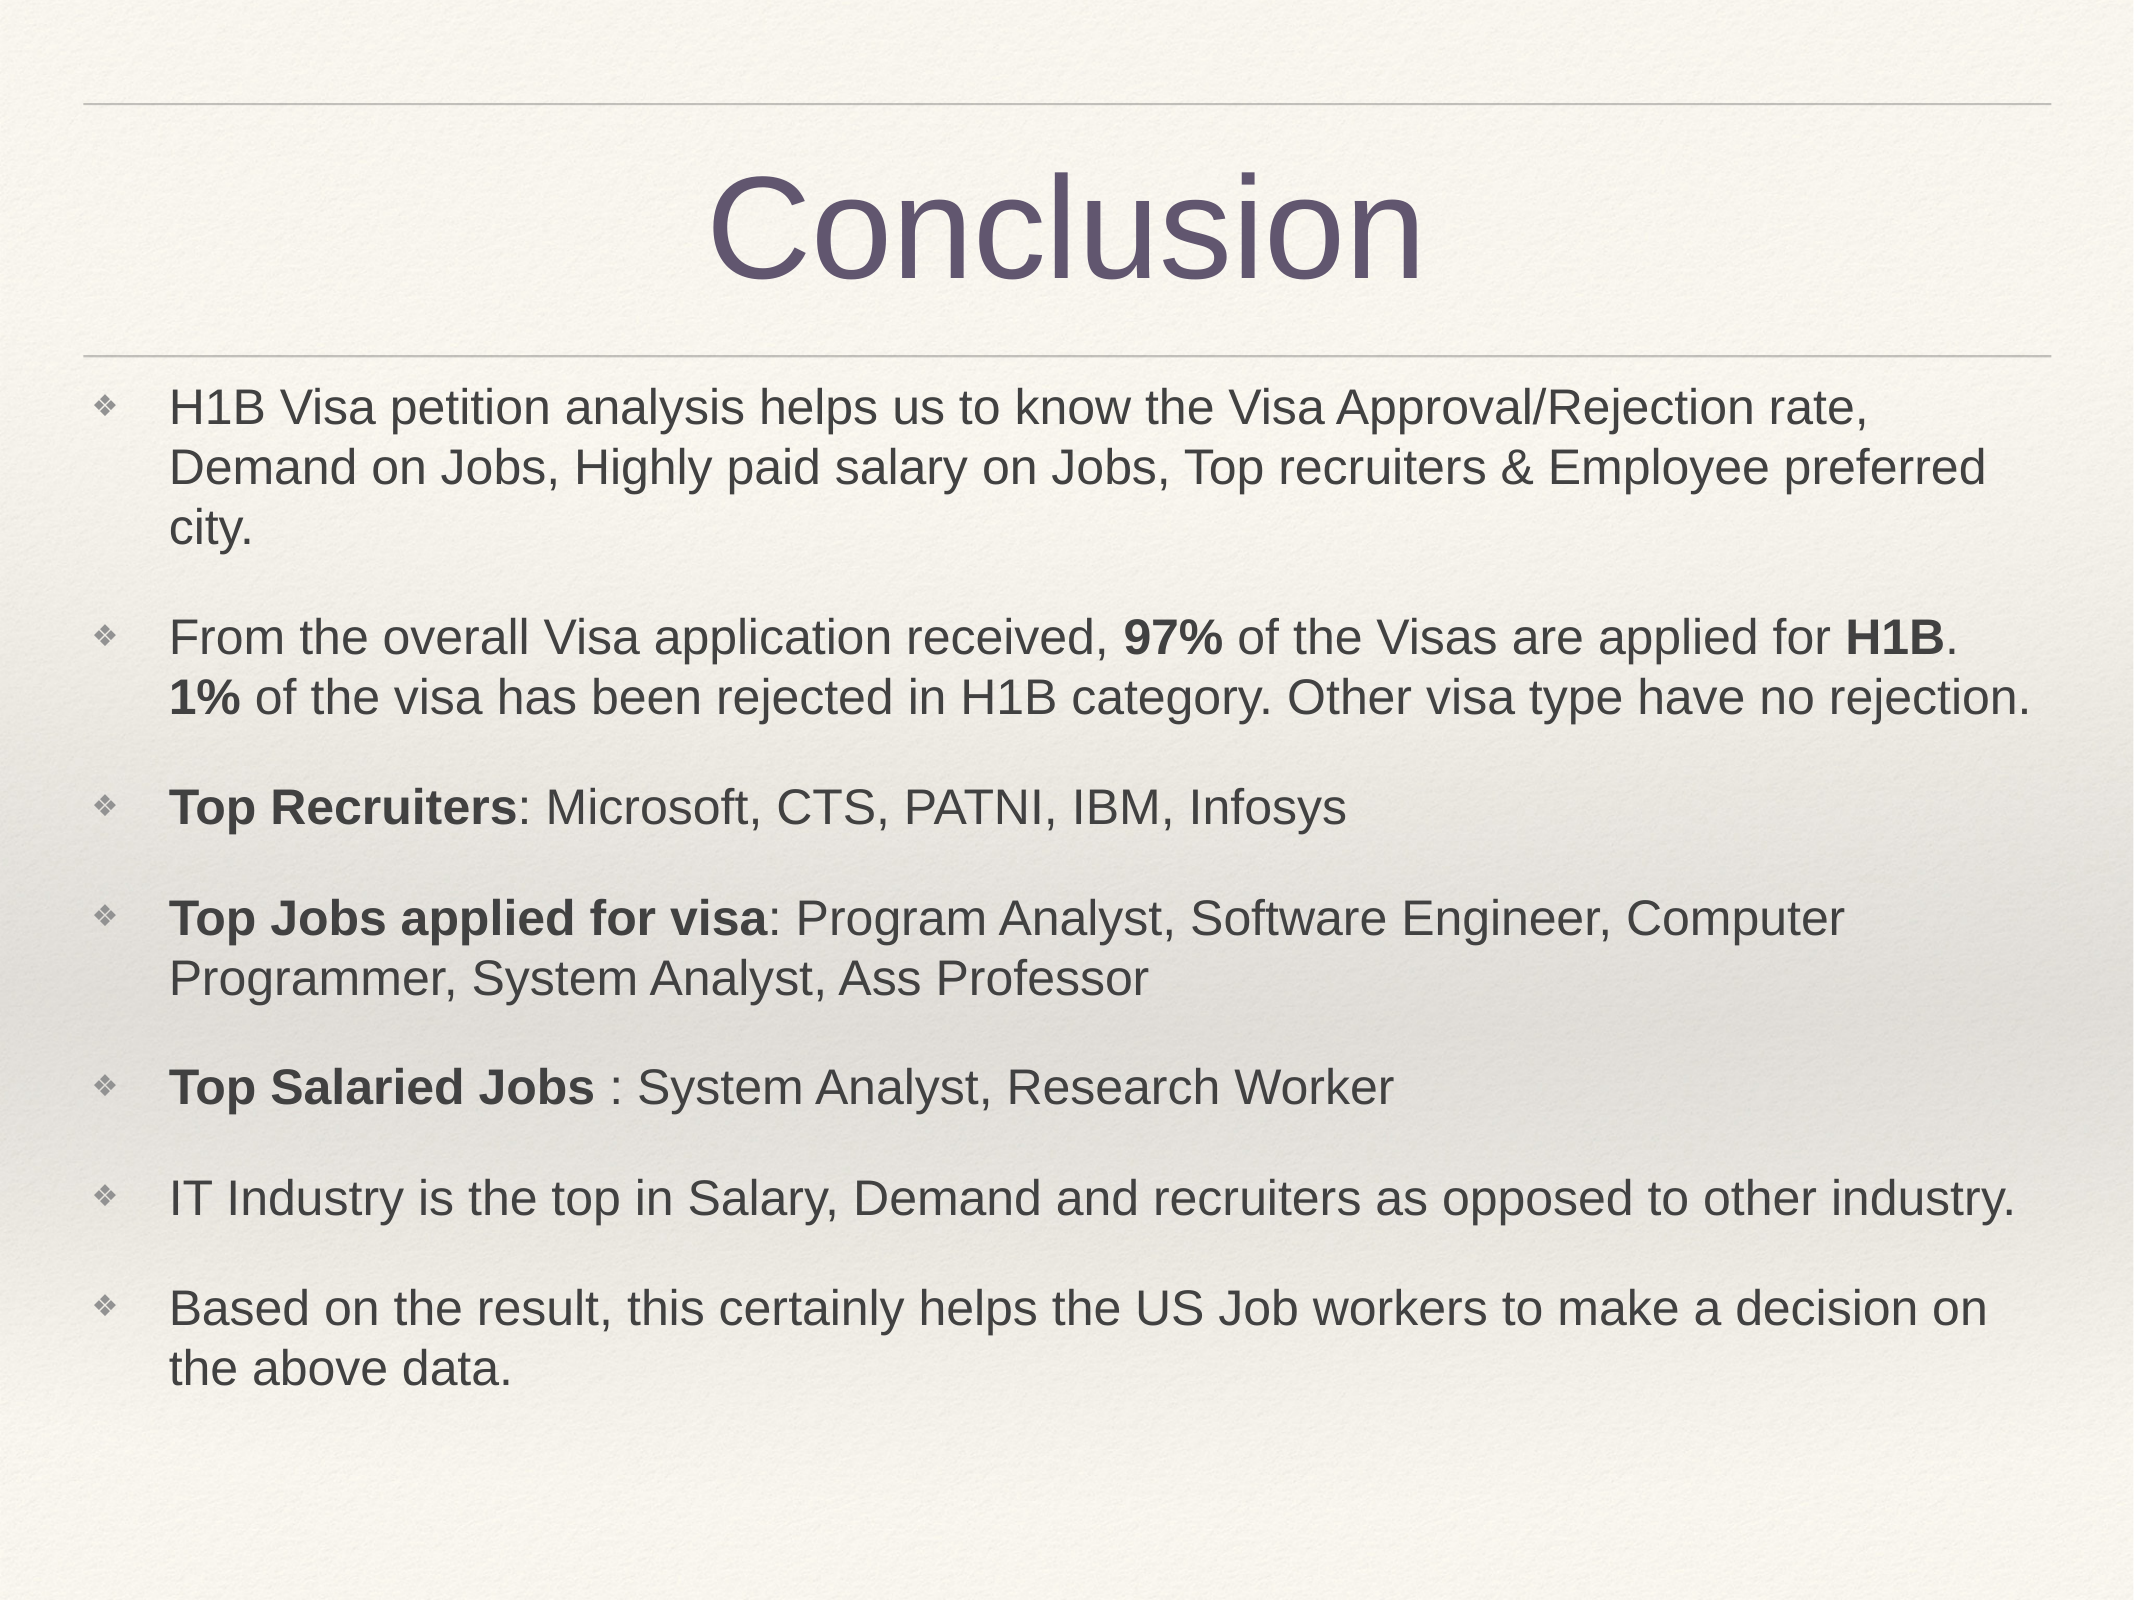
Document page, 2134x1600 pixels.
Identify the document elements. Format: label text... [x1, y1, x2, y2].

list H1B Visa petition analysis helps us to know the Visa Approval/Rejection rate, Demand on Jobs, Highly paid salary on Jobs, Top recruiters & Employee preferred city. From the overall Visa application received, 97% of the Visas are applied for H1B. 1% of the visa has been rejected in H1B category. Other visa type have no rejection. Top Recruiters: Microsoft, CTS, PATNI, IBM, Infosys Top Jobs applied for visa: Program Analyst, Software Engineer, Computer Programmer, System Analyst, Ass Professor Top Salaried Jobs : System Analyst, Research Worker IT Industry is the top in Salary, Demand and recruiters as opposed to other industry. Based on the result, this certainly helps the US Job workers to make a decision on the above data. [82, 361, 2051, 1408]
title Conclusion [82, 130, 2051, 332]
picture [0, 0, 2134, 1600]
